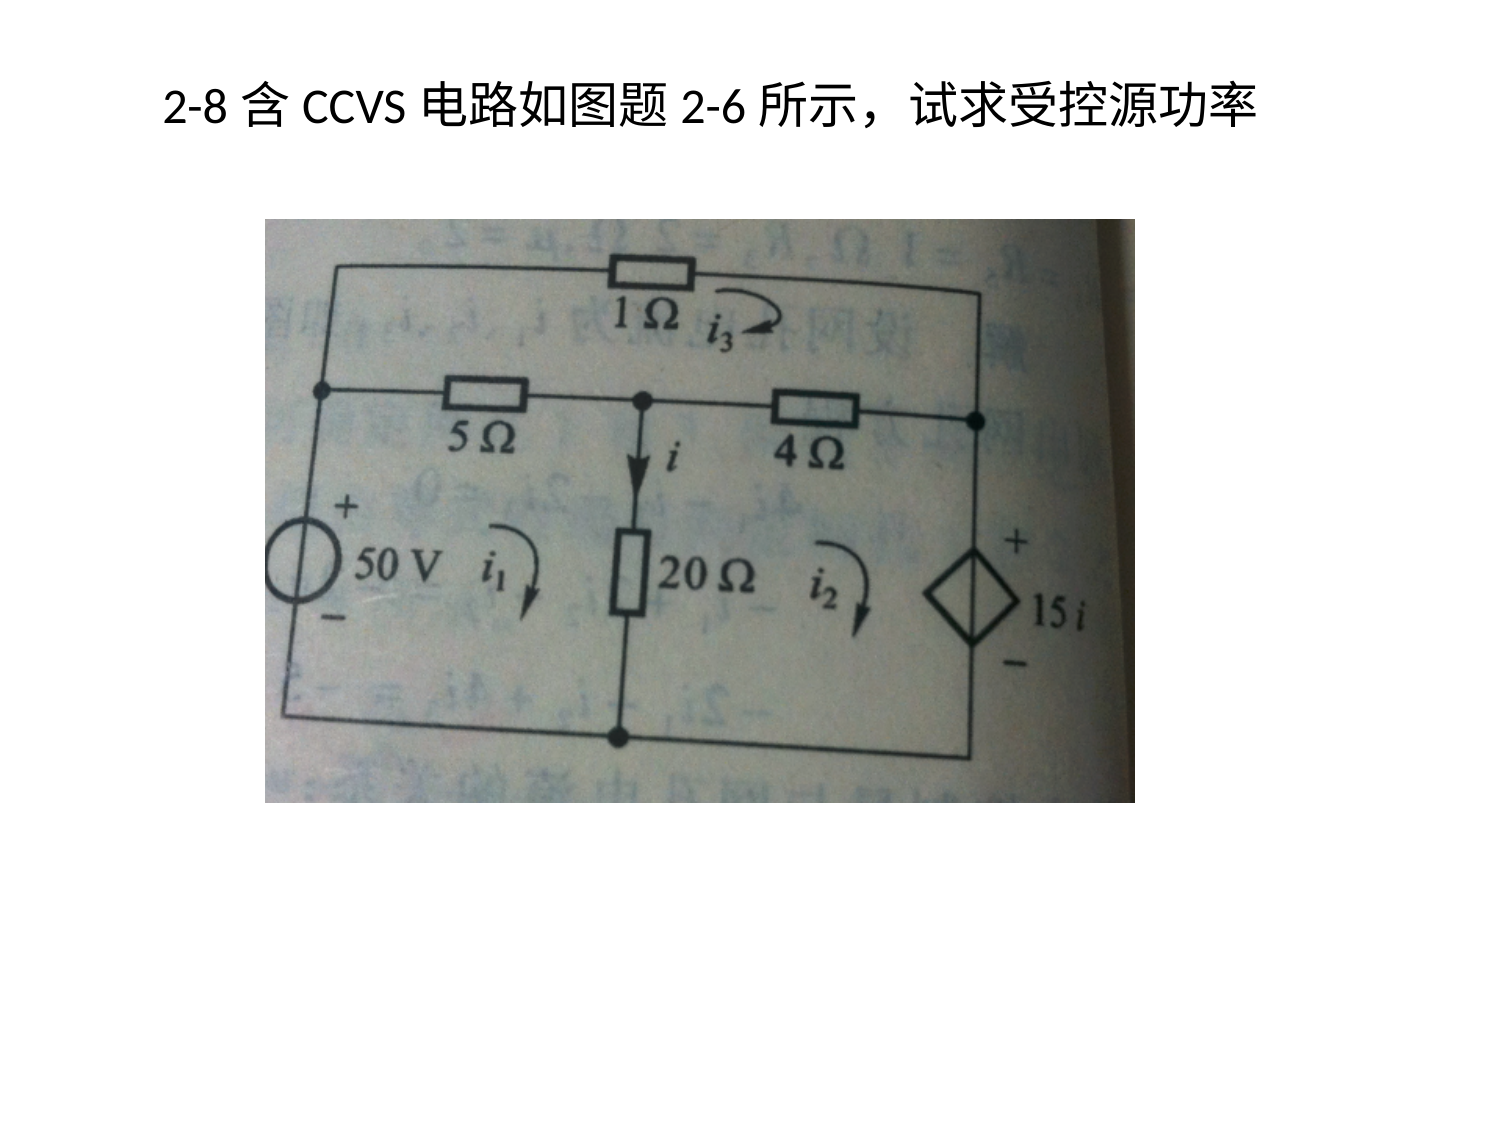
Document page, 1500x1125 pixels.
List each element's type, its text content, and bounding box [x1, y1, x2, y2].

picture [265, 219, 1135, 803]
text_box 2-8含CCVS电路如图题2-6所示，试求受控源功率 [147, 66, 1412, 142]
